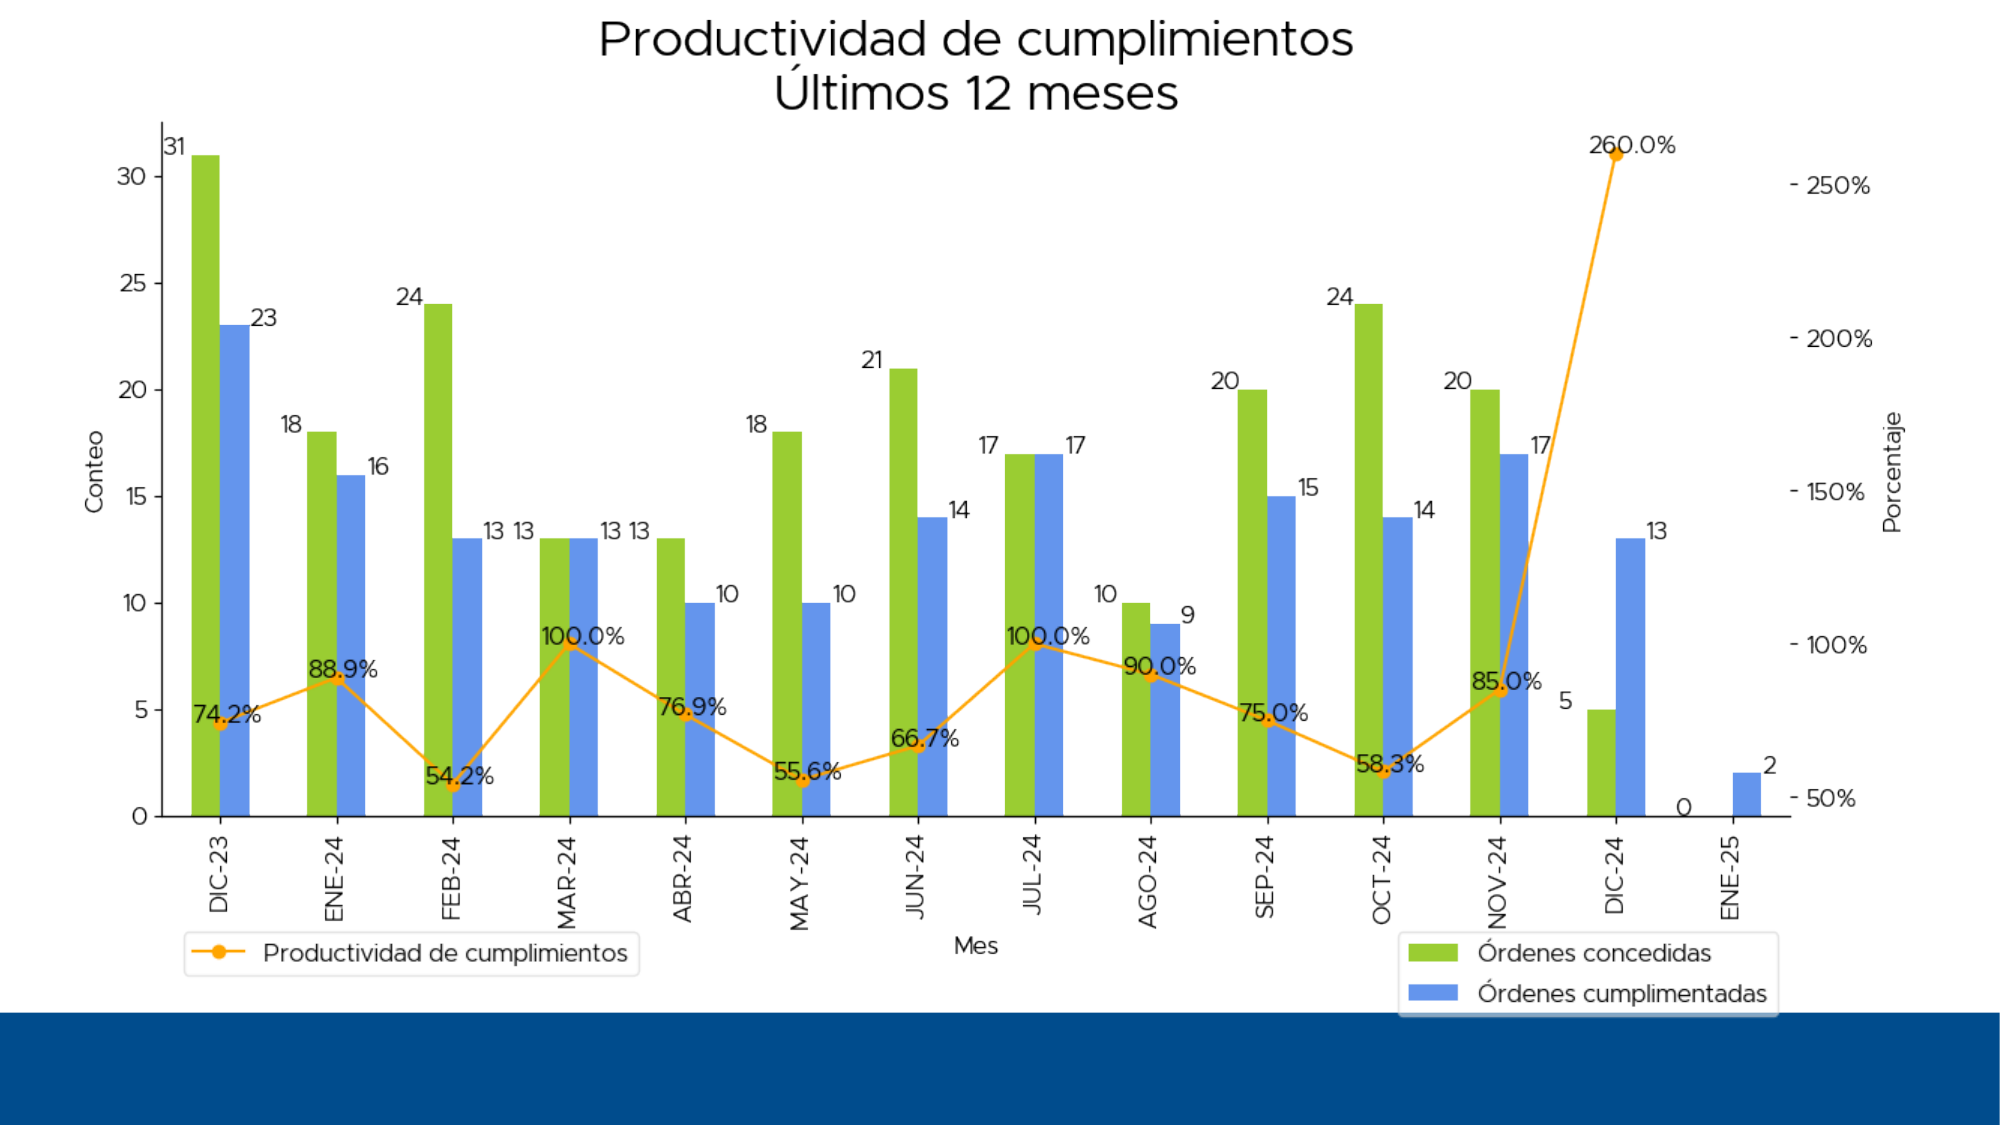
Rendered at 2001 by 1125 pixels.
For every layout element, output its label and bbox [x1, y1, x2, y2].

picture [70, 5, 1920, 1031]
